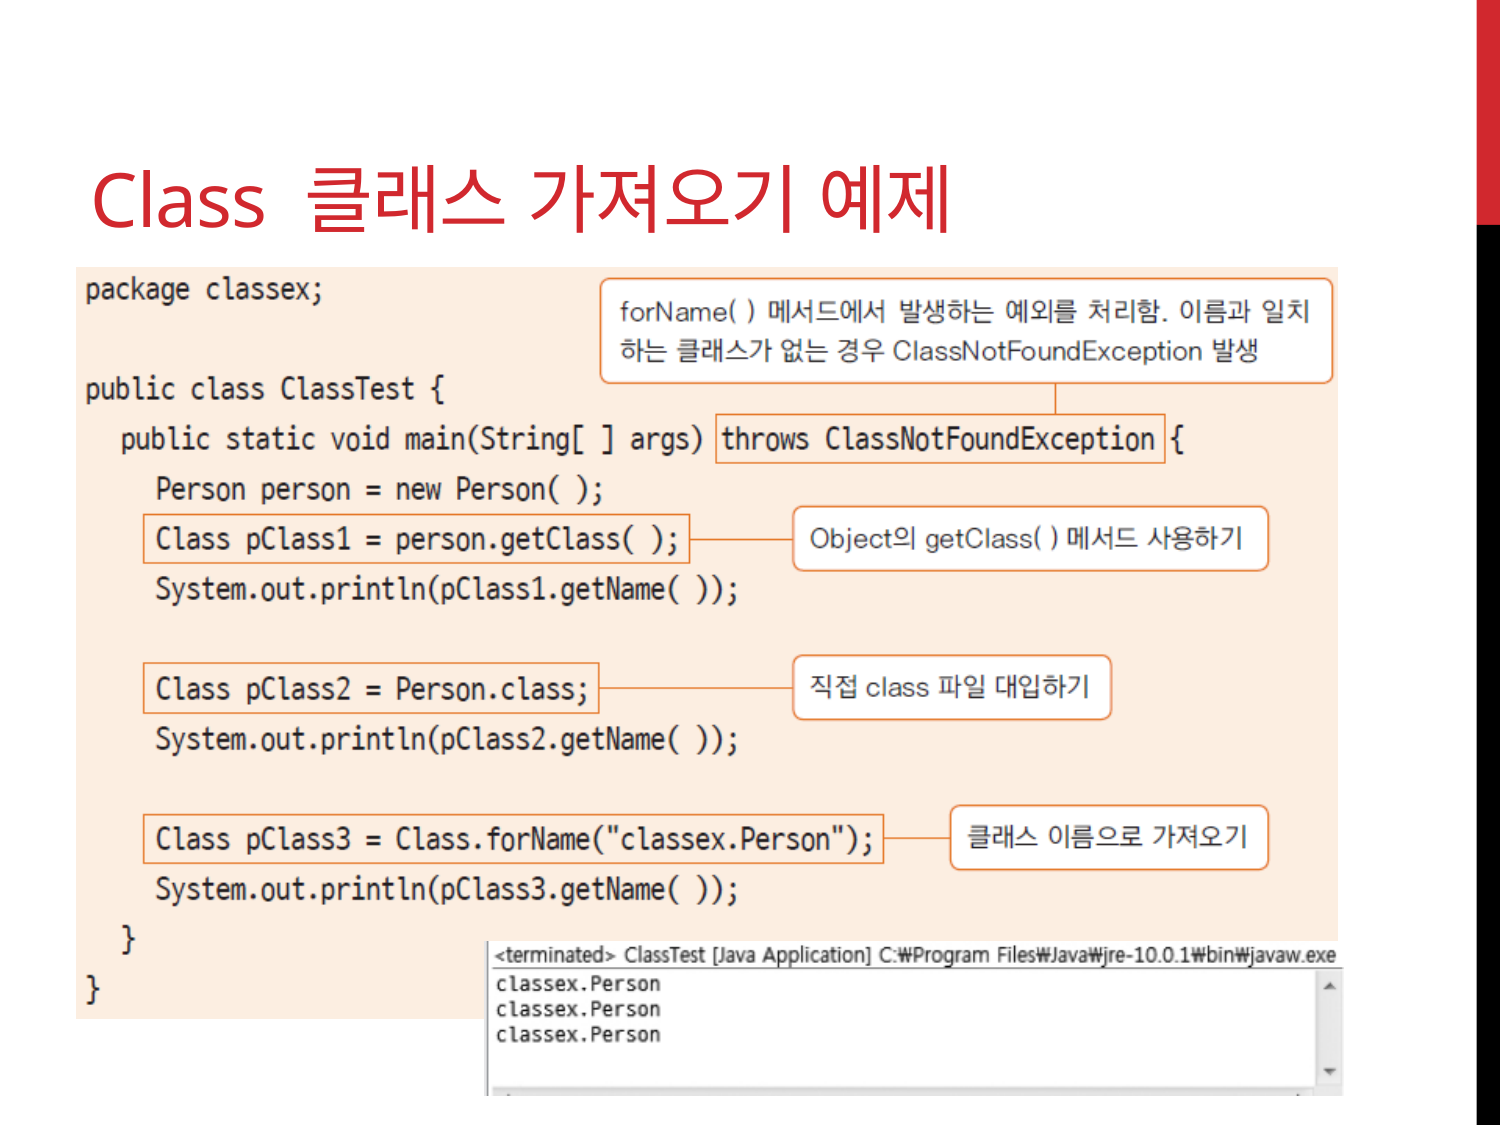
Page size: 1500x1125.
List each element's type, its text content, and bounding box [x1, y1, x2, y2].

picture [76, 266, 1345, 1097]
title Class 클래스 가져오기 예제 [75, 25, 1247, 250]
